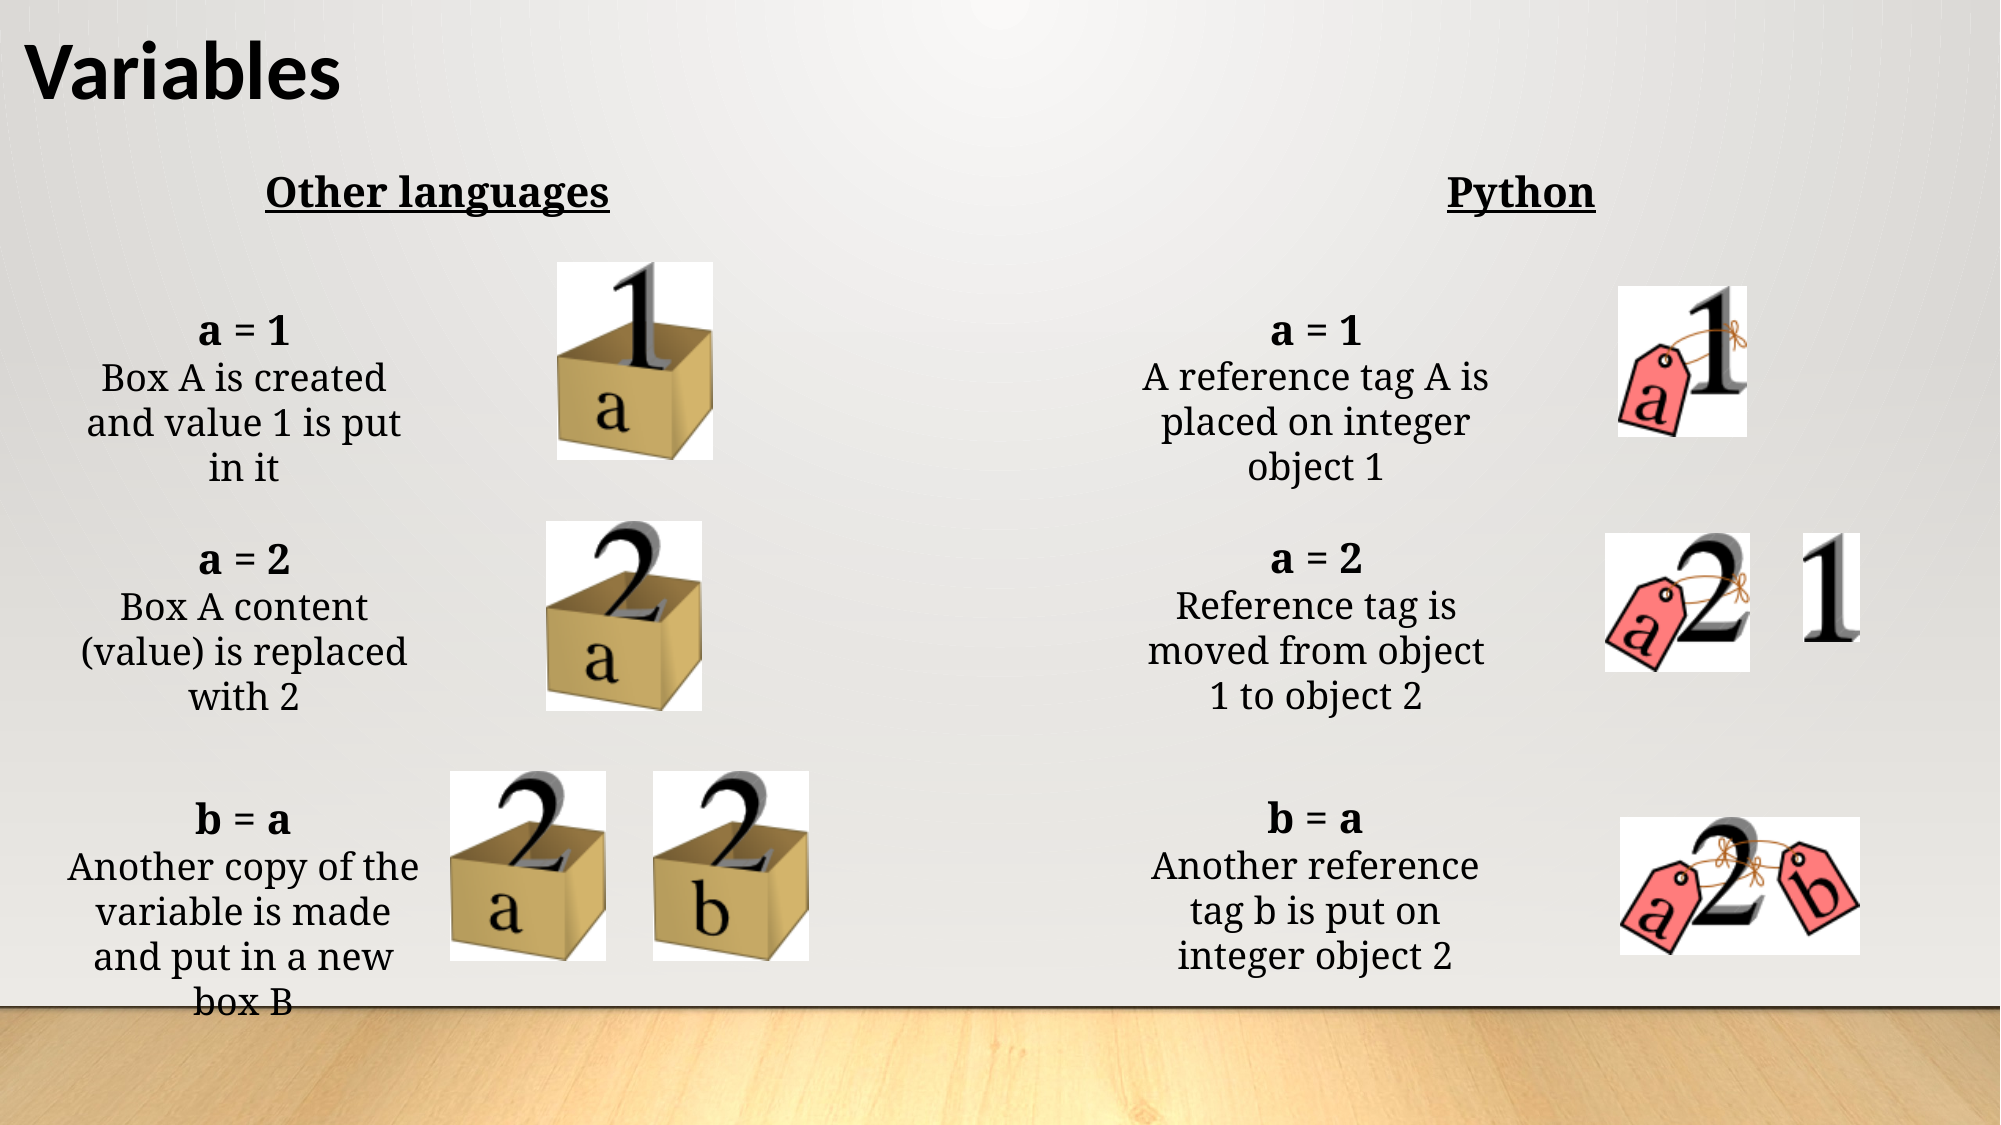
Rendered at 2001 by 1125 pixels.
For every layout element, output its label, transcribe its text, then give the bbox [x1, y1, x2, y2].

picture [1618, 285, 1748, 437]
text_box a = 2 Reference tag is moved from object 1 to object 2 [1122, 524, 1511, 725]
picture [653, 771, 809, 962]
picture [0, 1006, 2000, 1125]
picture [557, 262, 713, 460]
text_box Other languages [250, 157, 625, 223]
text_box a = 1 A reference tag A is placed on integer object 1 [1122, 295, 1511, 496]
text_box Python [1432, 157, 1611, 223]
picture [546, 521, 702, 711]
text_box b = a Another reference tag b is put on integer object 2 [1121, 784, 1510, 985]
text_box a = 2 Box A content (value) is replaced with 2 [50, 525, 439, 726]
picture [450, 771, 606, 962]
text_box b = a Another copy of the variable is made and put in a new box B [49, 785, 438, 1031]
text_box a = 1 Box A is created and value 1 is put in it [50, 296, 439, 497]
picture [1803, 533, 1860, 643]
picture [1605, 533, 1750, 672]
picture [1620, 816, 1860, 955]
title Variables [9, 10, 1914, 136]
